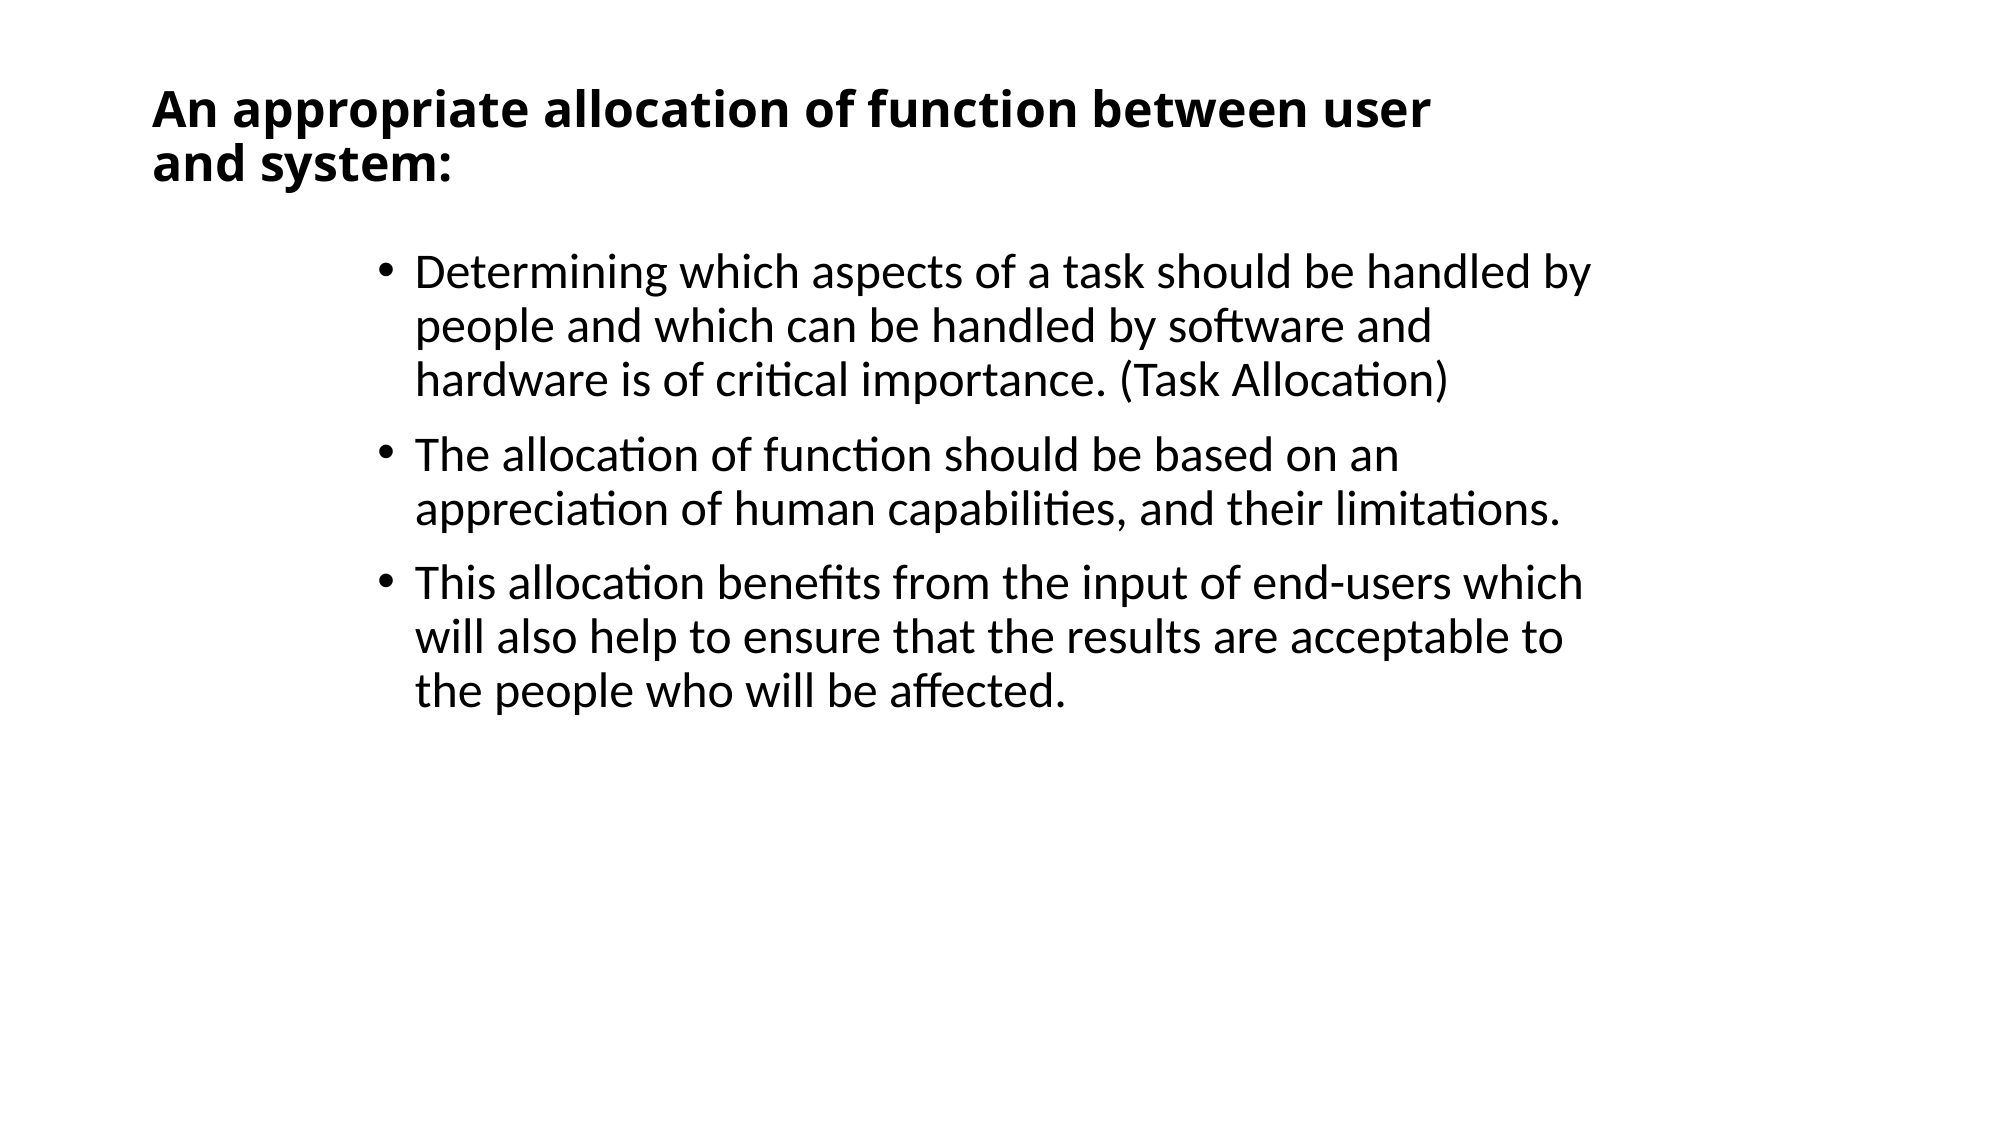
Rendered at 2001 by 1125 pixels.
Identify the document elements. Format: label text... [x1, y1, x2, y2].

list Determining which aspects of a task should be handled by people and which can be handled by software and hardware is of critical importance. (Task Allocation) The allocation of function should be based on an appreciation of human capabilities, and their limitations. This allocation benefits from the input of end-users which will also help to ensure that the results are acceptable to the people who will be affected. [362, 237, 1638, 913]
title An appropriate allocation of function between user and system: [137, 59, 1863, 278]
